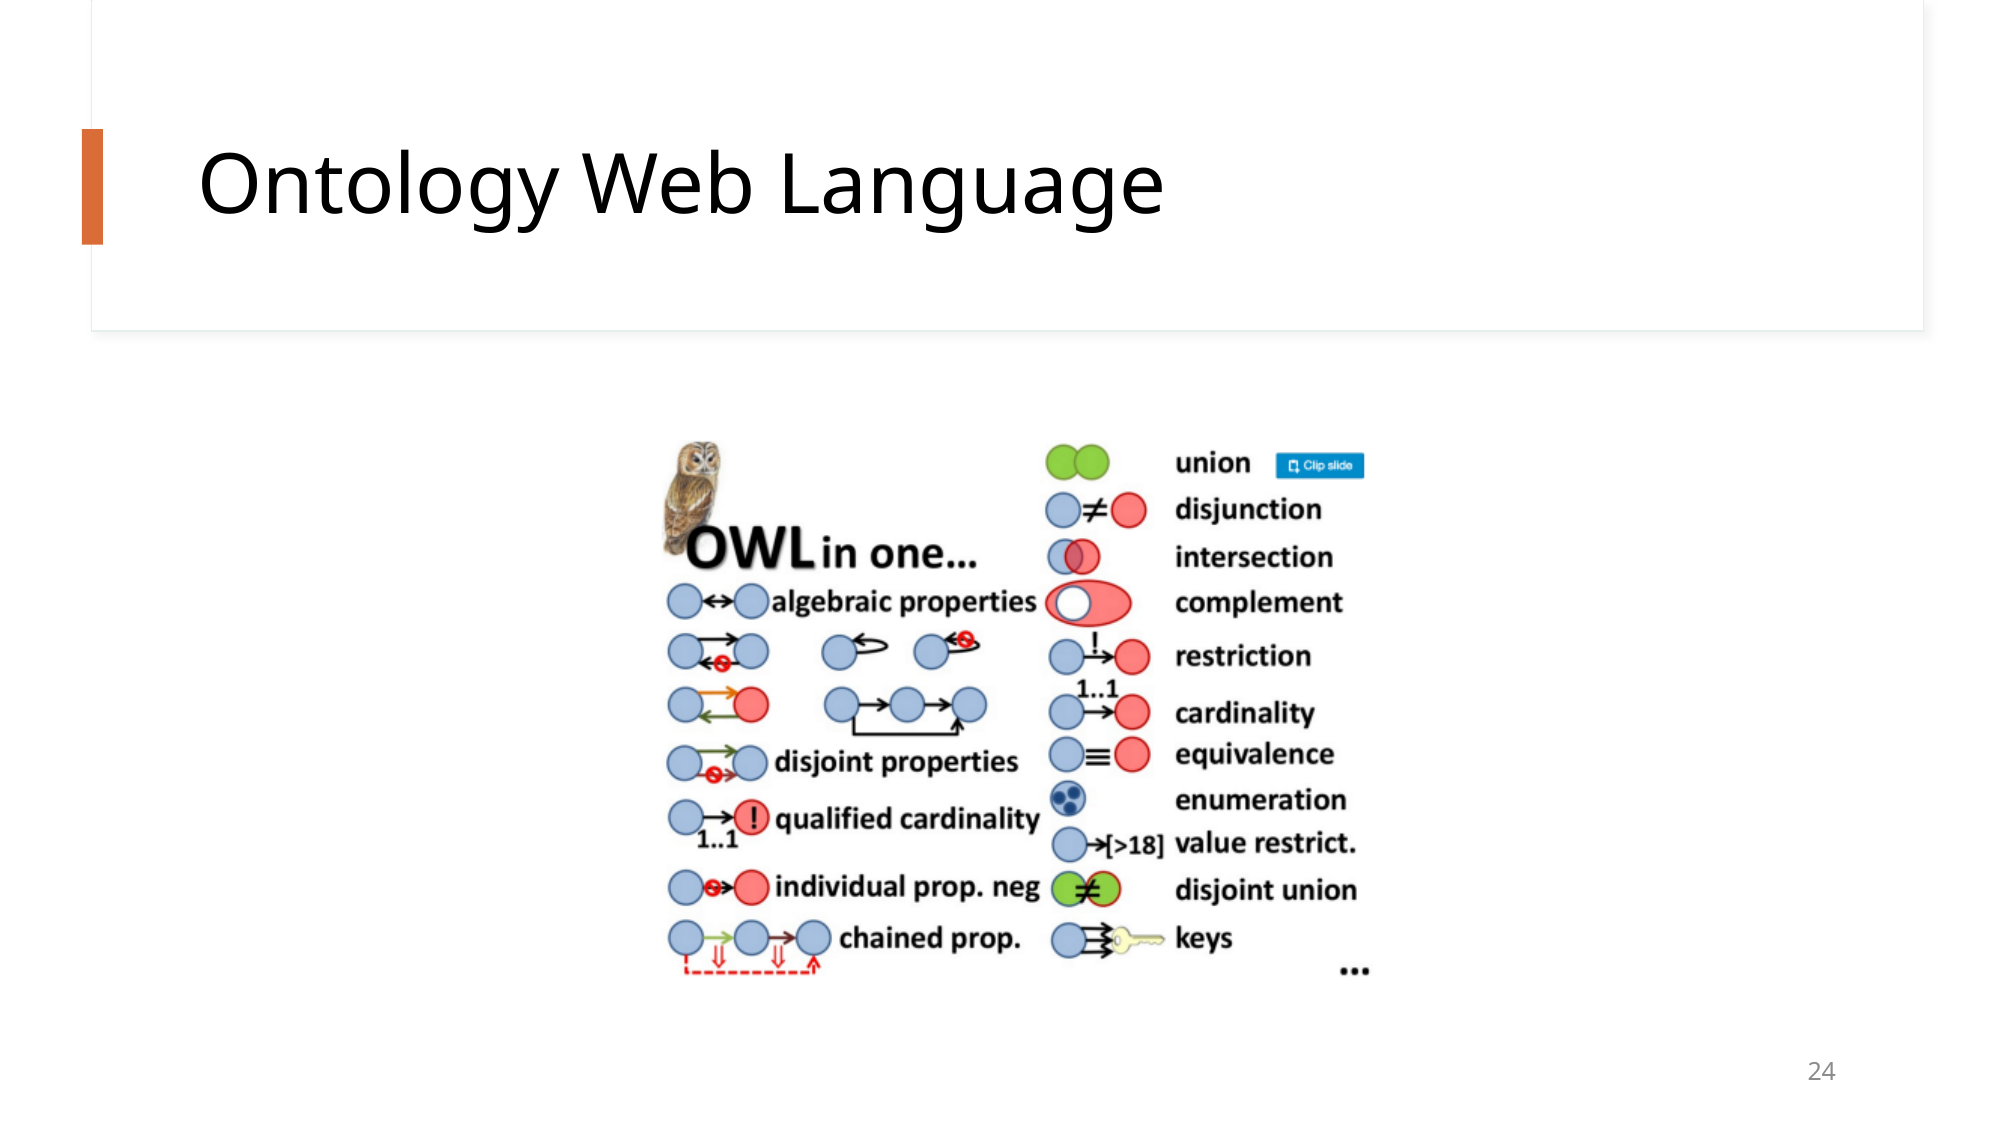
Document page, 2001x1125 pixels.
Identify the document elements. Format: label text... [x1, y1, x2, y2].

title Ontology Web Language [183, 90, 1851, 284]
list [635, 406, 1399, 1013]
slide_number 24 [1401, 1042, 1851, 1103]
